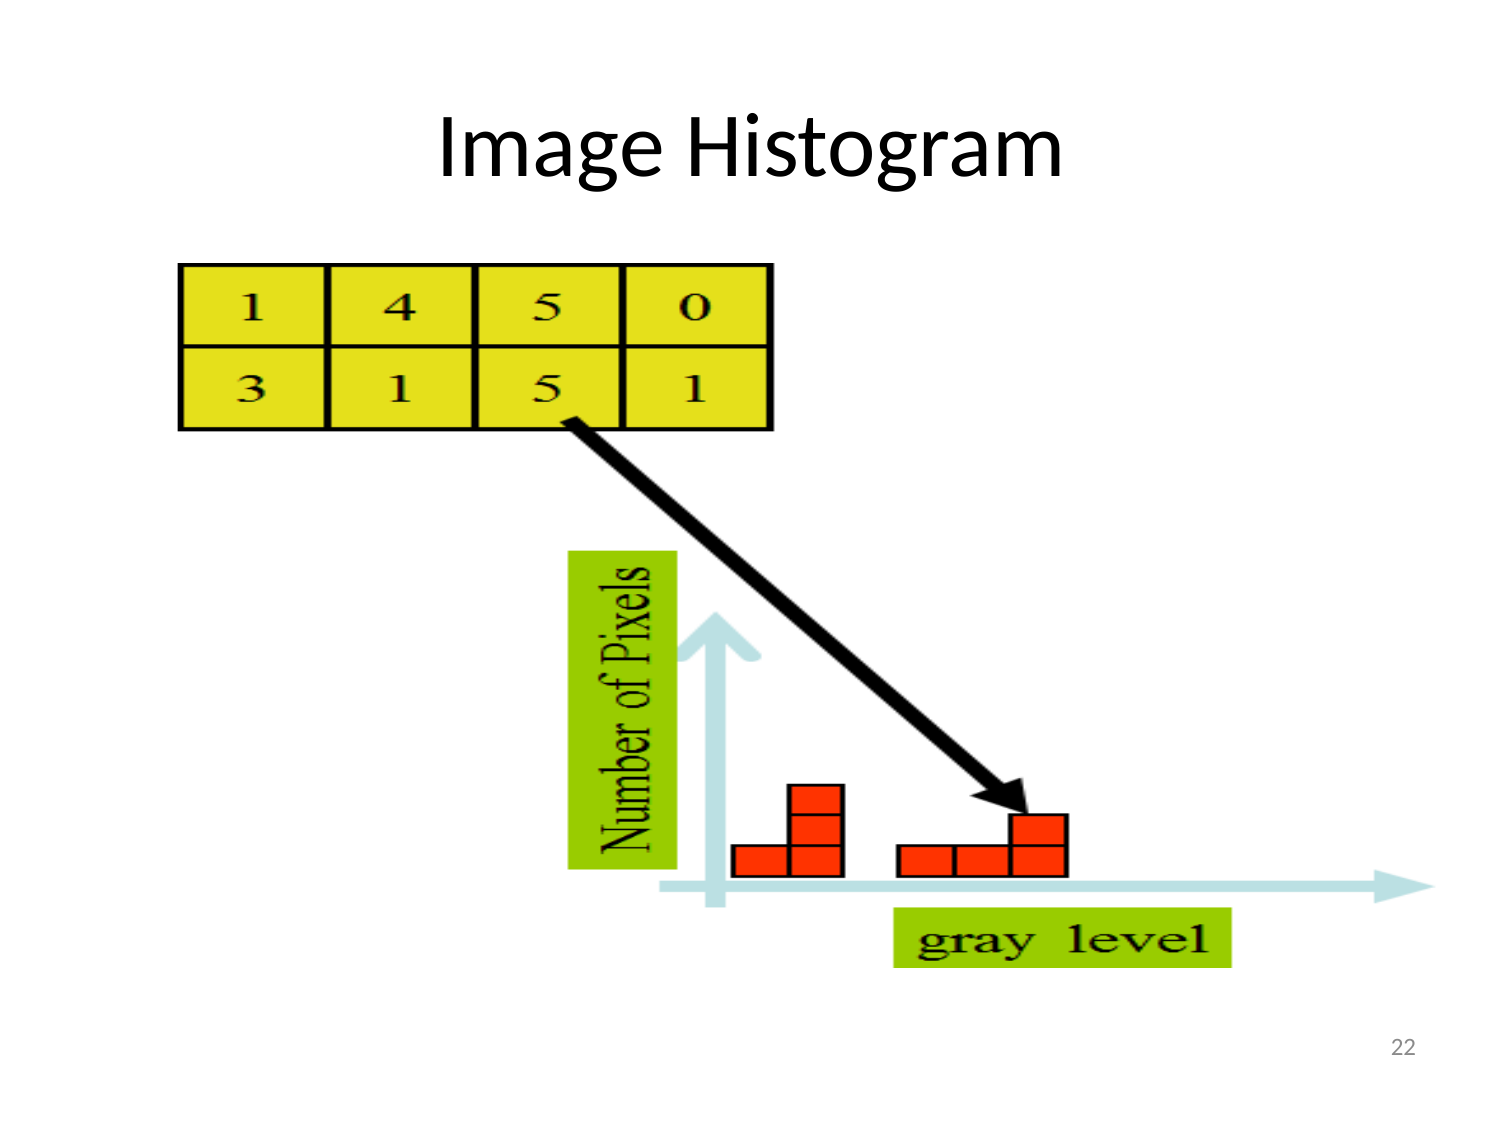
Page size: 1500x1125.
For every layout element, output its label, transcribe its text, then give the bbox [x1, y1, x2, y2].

slide_number 22 [1380, 719, 1417, 1125]
text_box [177, 263, 1436, 968]
title Image Histogram [75, 43, 1425, 234]
